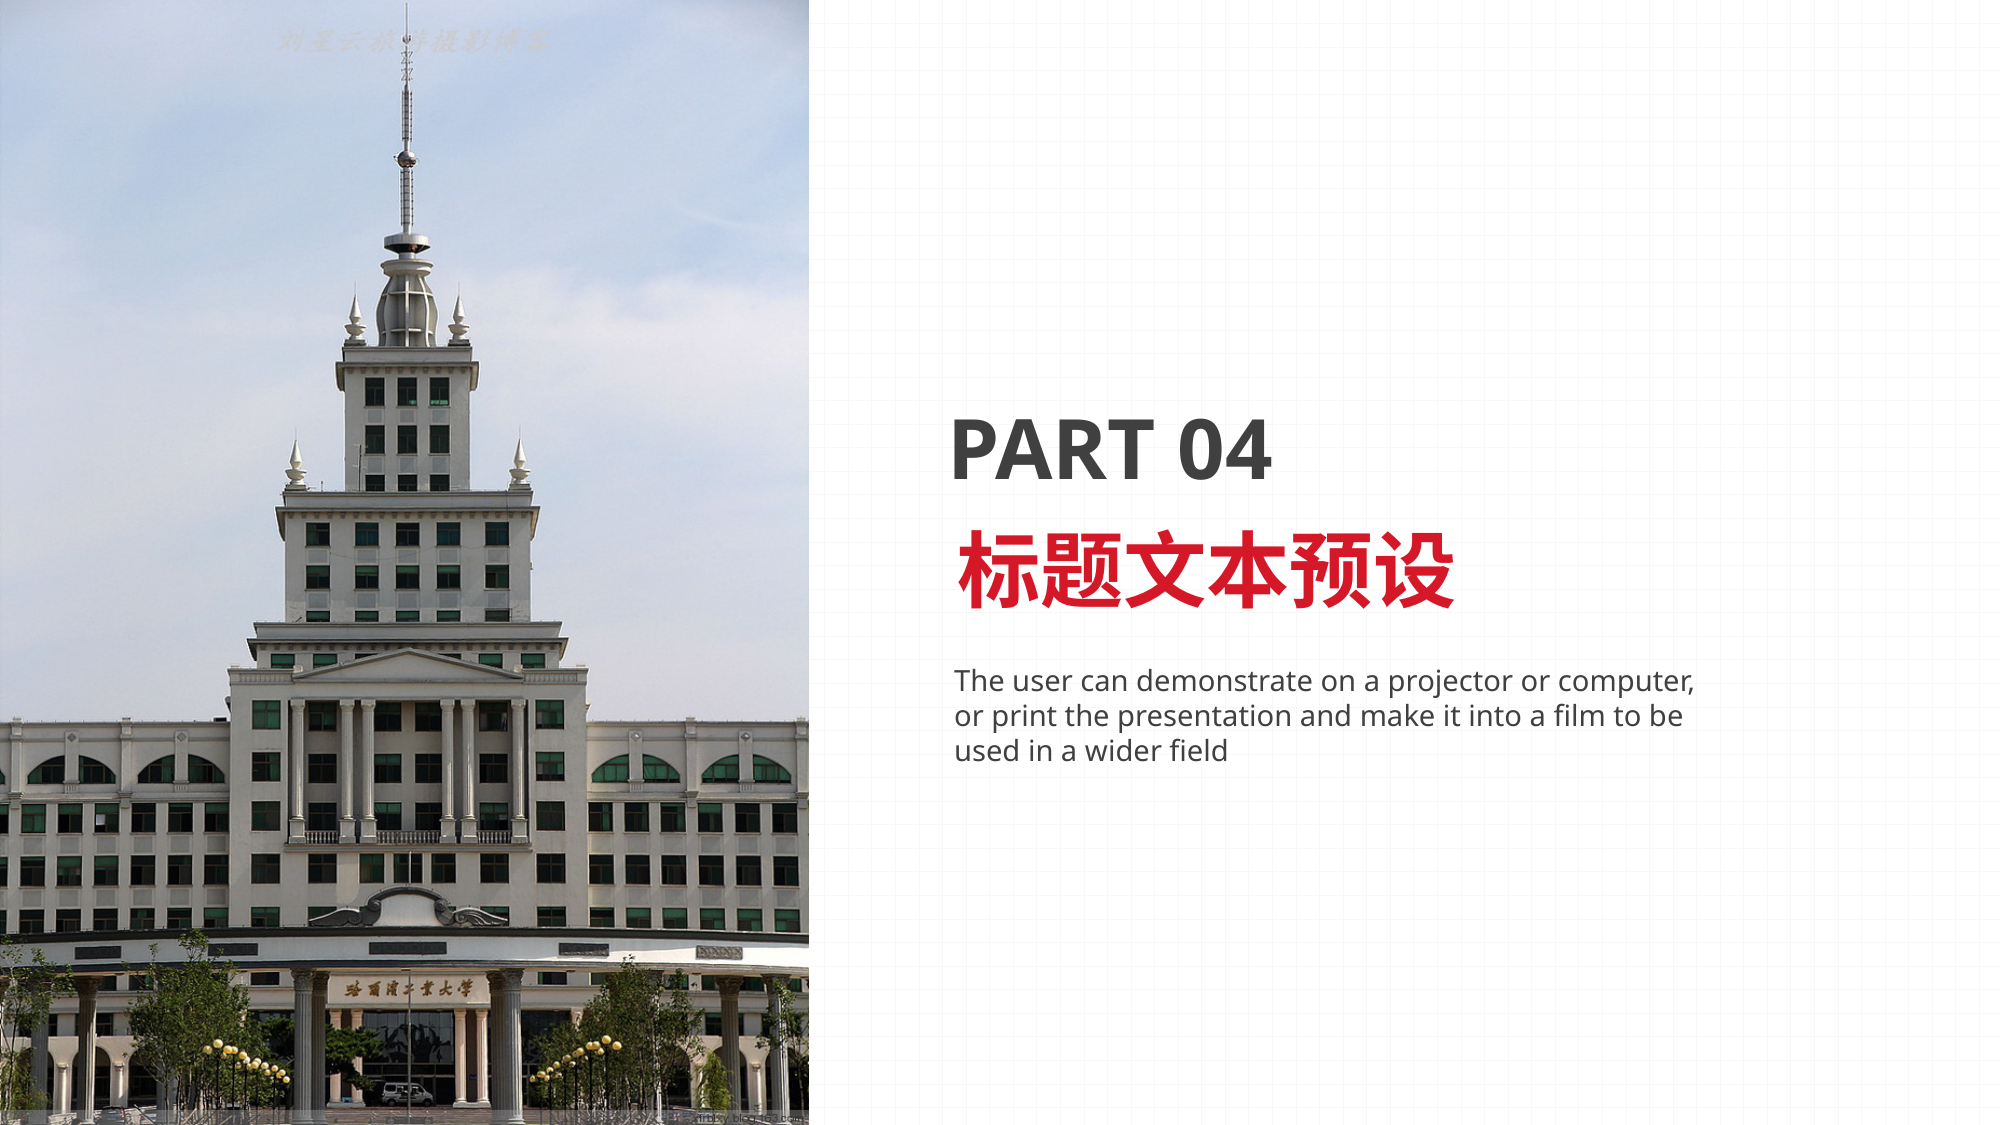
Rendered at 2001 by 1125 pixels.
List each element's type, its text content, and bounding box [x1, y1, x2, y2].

text_box 标题文本预设 [942, 511, 1472, 626]
text_box The user can demonstrate on a projector or computer, or print the presentation and make it into a film to be used in a wider field [939, 655, 1742, 775]
text_box PART 04 [932, 388, 1288, 504]
picture [0, 0, 809, 1125]
